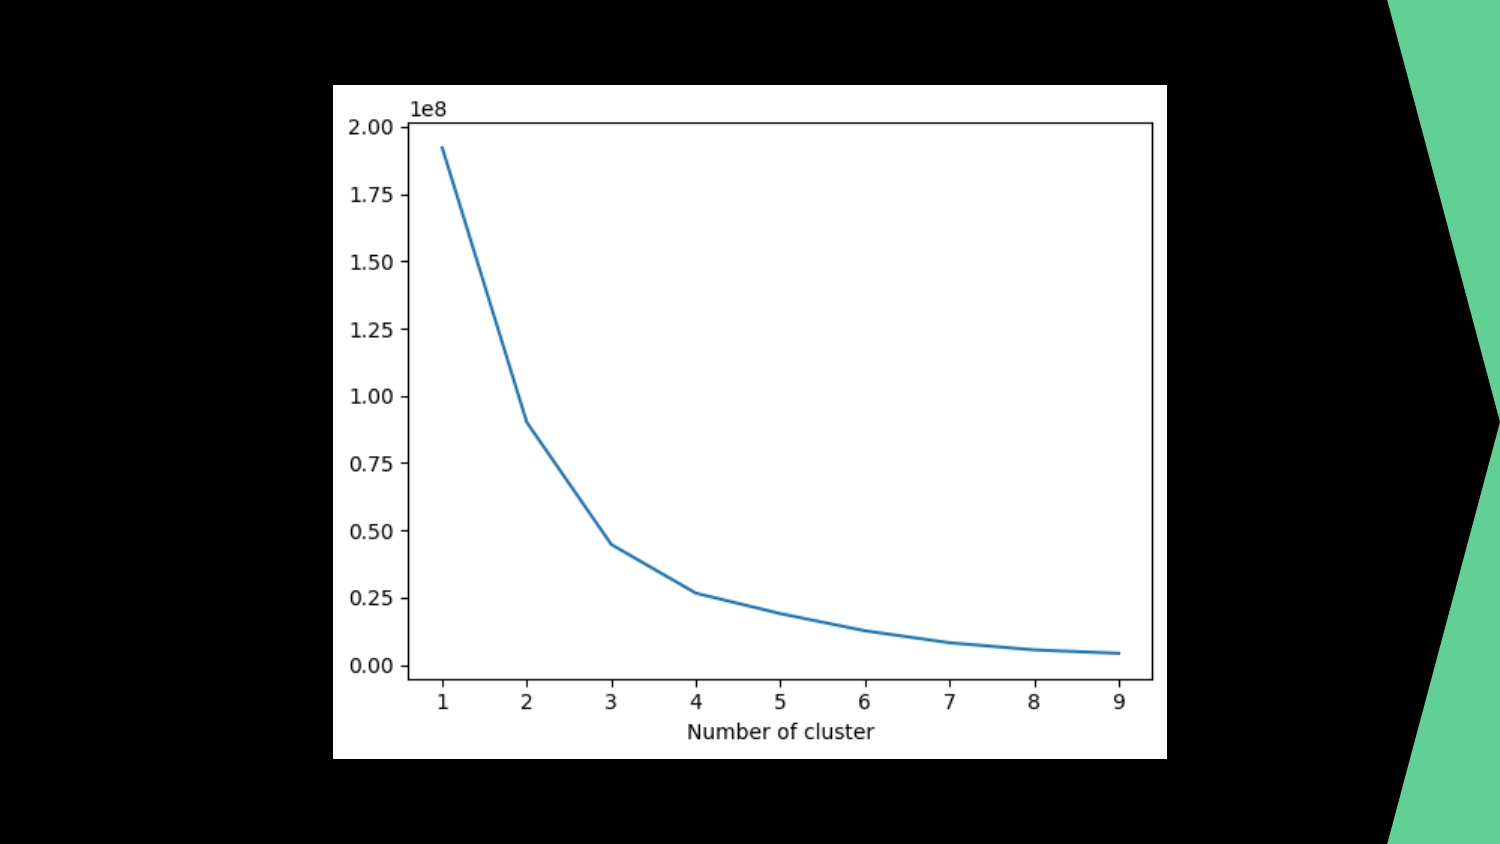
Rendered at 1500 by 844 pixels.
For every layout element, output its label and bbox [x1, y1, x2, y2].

picture [332, 85, 1168, 759]
